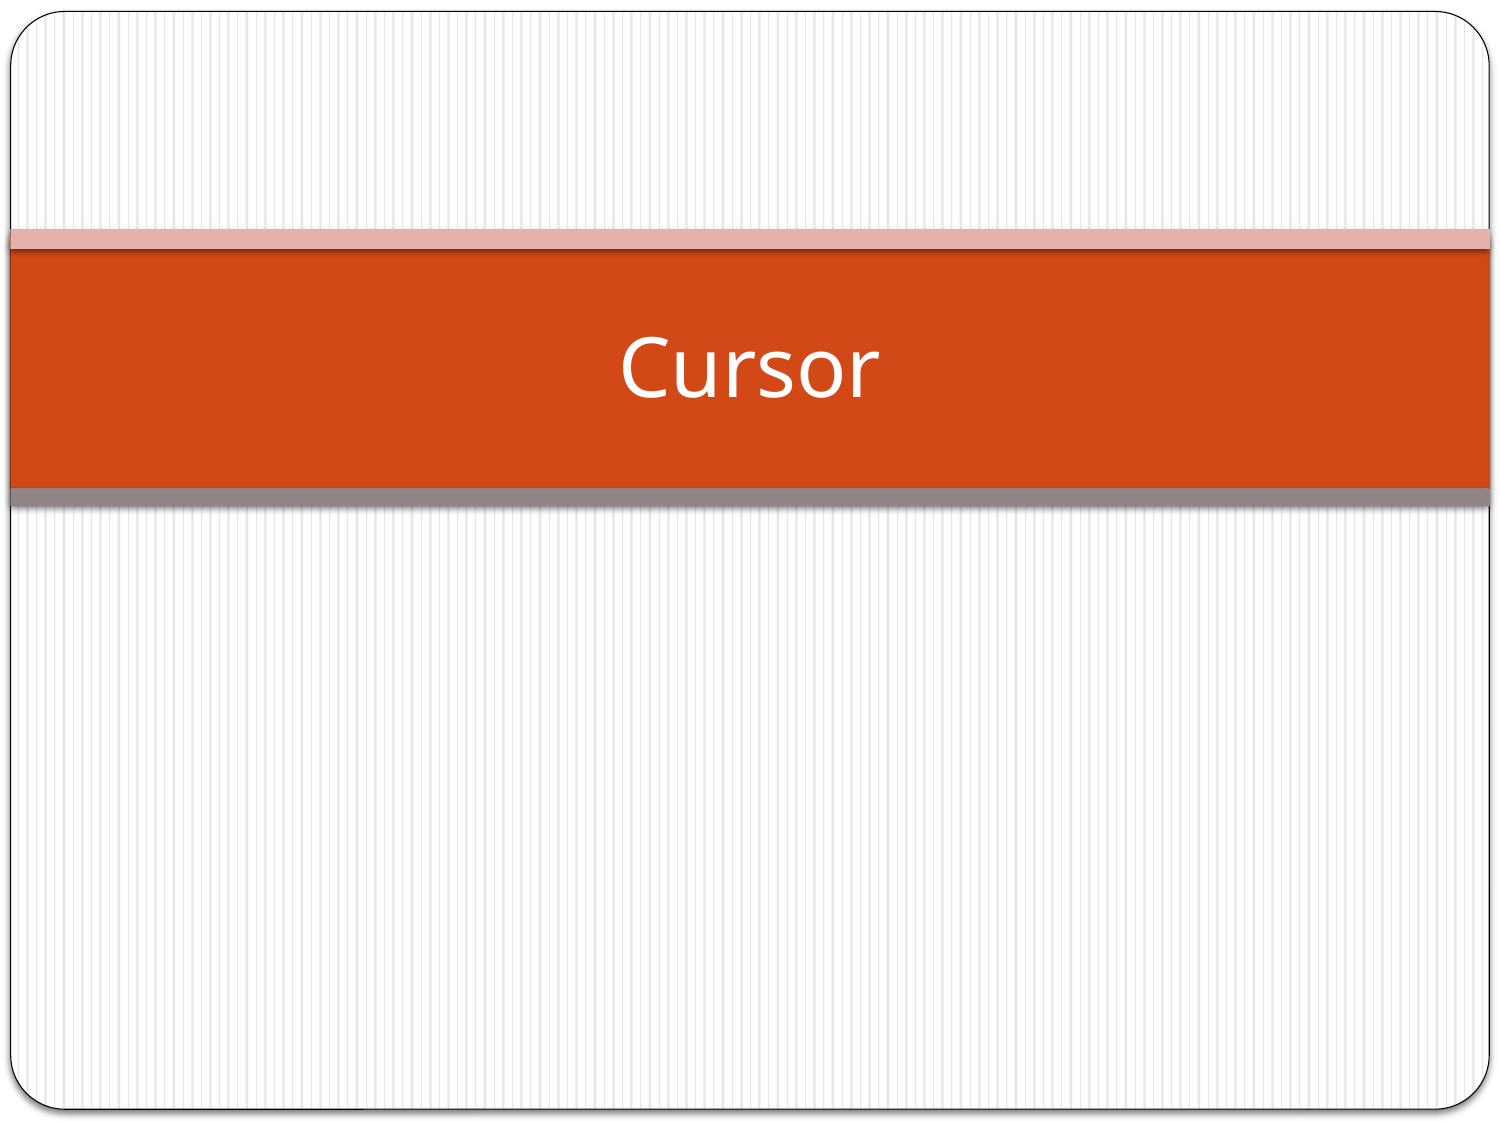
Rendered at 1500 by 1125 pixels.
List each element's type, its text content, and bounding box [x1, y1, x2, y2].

title Cursor [75, 247, 1425, 489]
